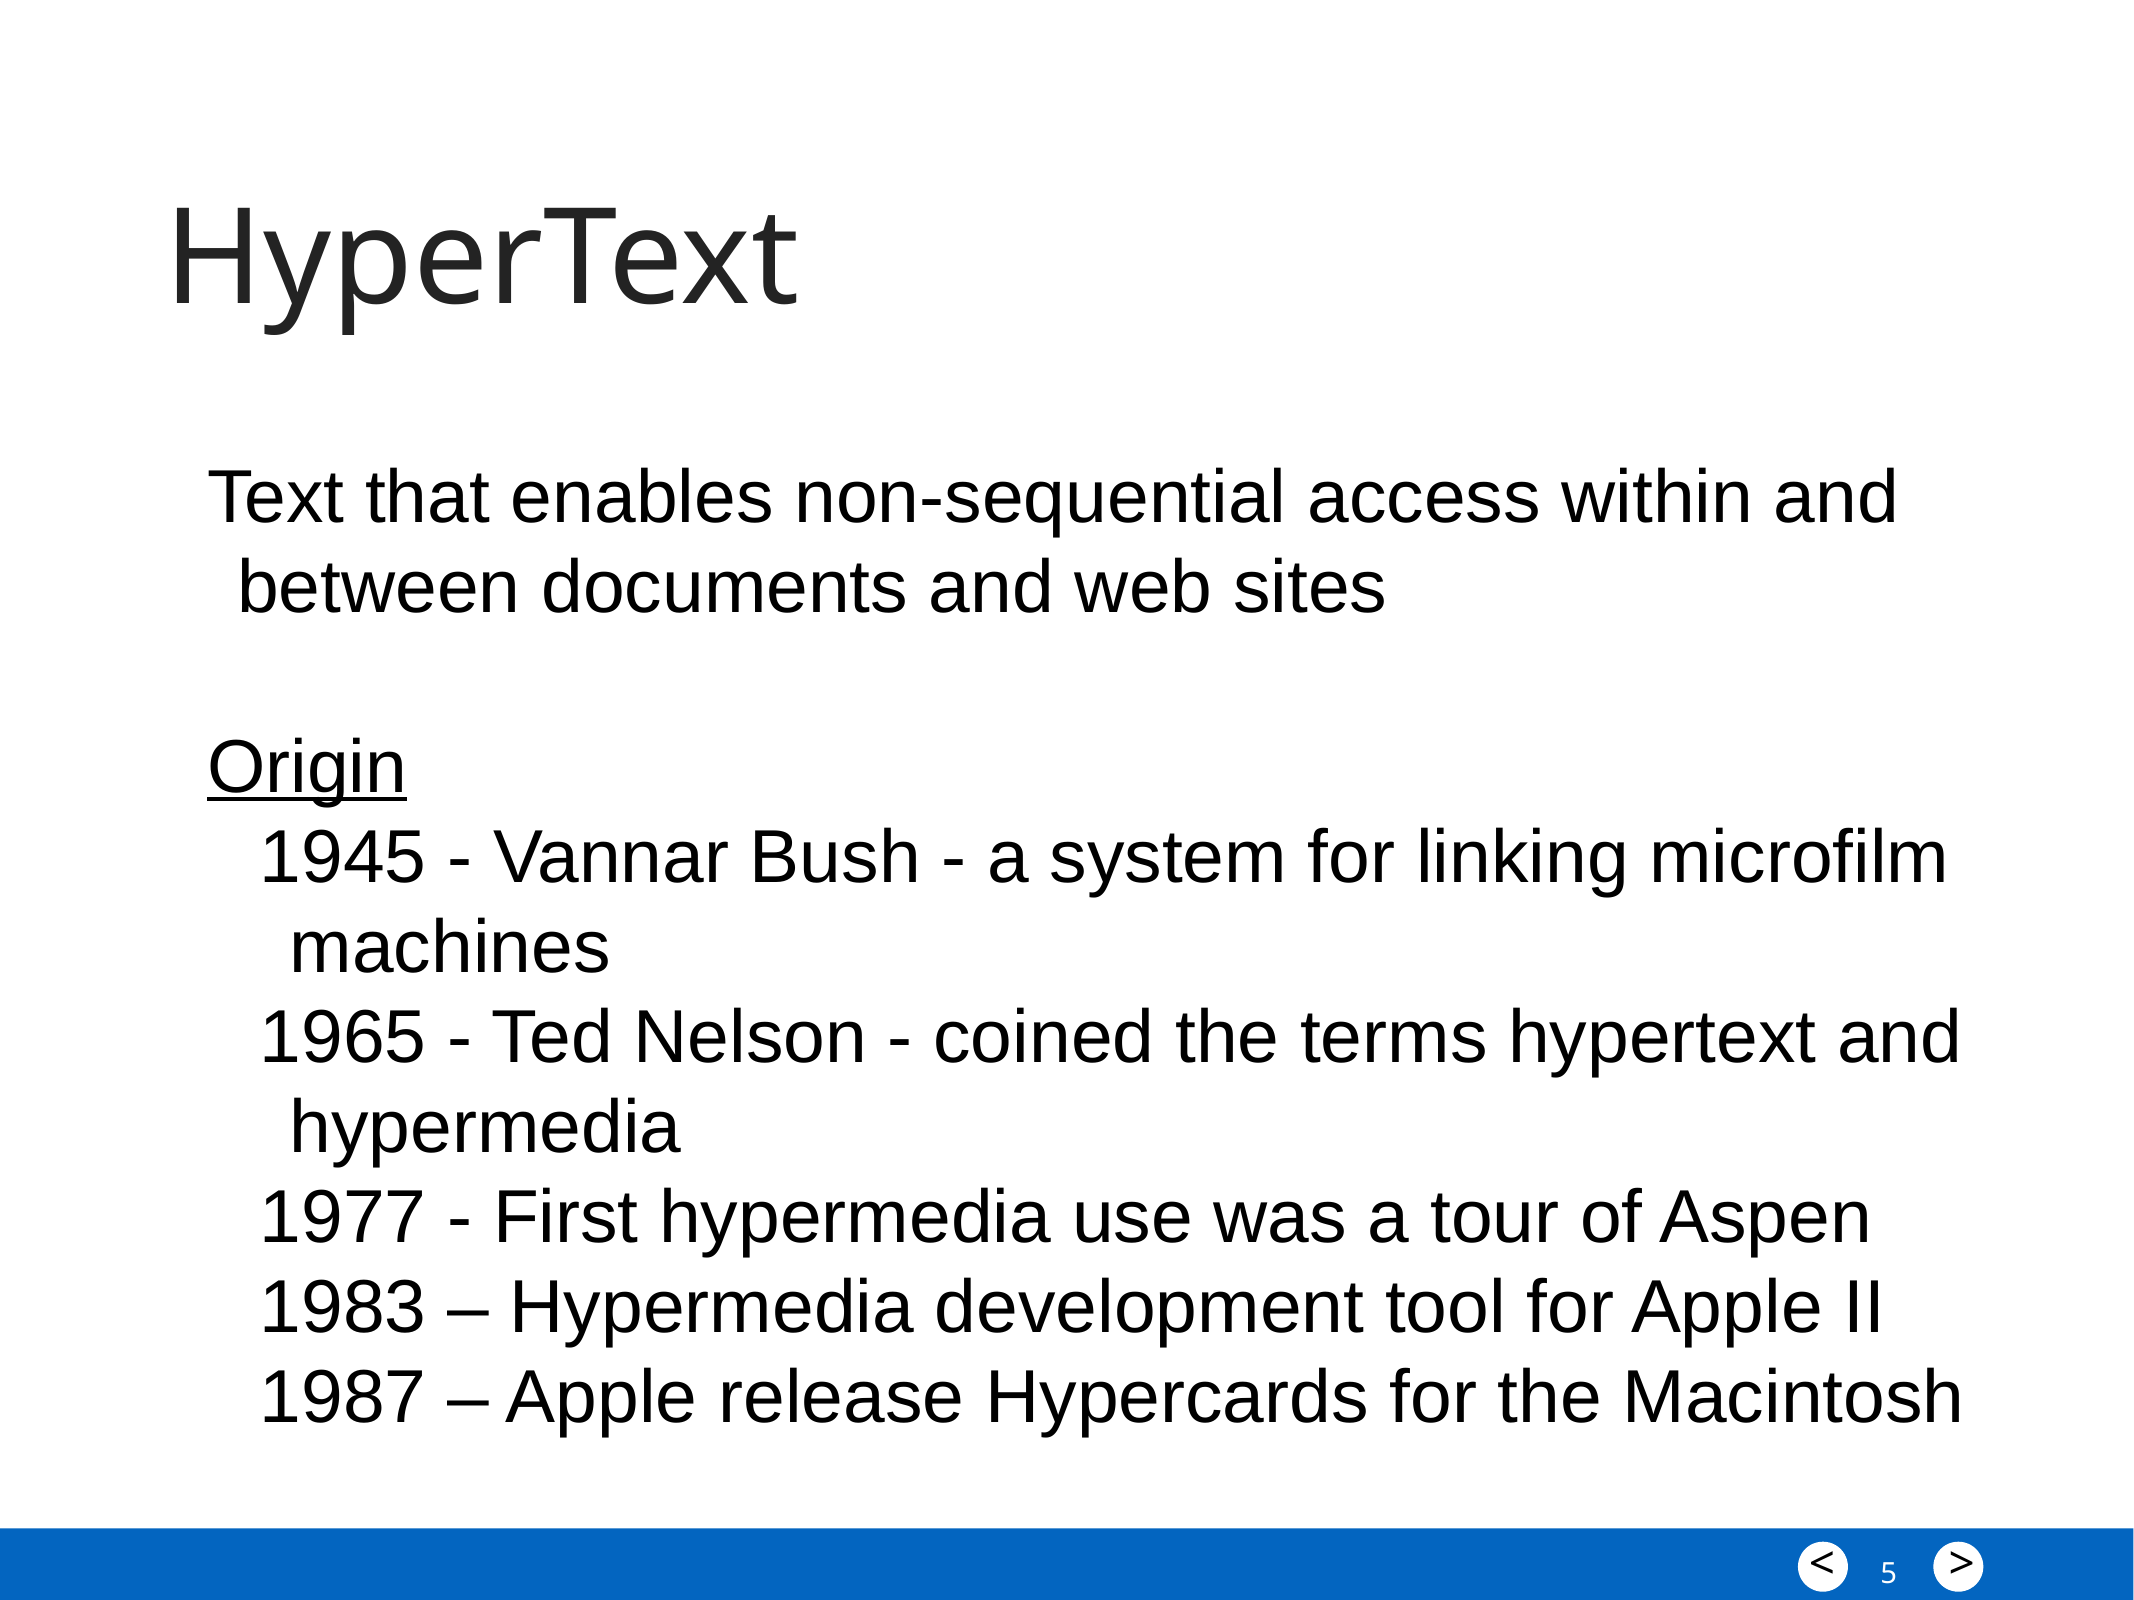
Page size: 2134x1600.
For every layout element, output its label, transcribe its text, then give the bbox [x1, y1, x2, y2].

title HyperText [155, 72, 1978, 428]
text_box Text that enables non-sequential access within and between documents and web sites Origin 1945 - Vannar Bush - a system for linking microfilm machines 1965 - Ted Nelson - coined the terms hypertext and hypermedia 1977 - First hypermedia use was a tour of Aspen 1983 – Hypermedia development tool for Apple II 1987 – Apple release Hypercards for the Macintosh [191, 344, 2057, 1446]
slide_number 5 [1870, 1545, 1907, 1596]
